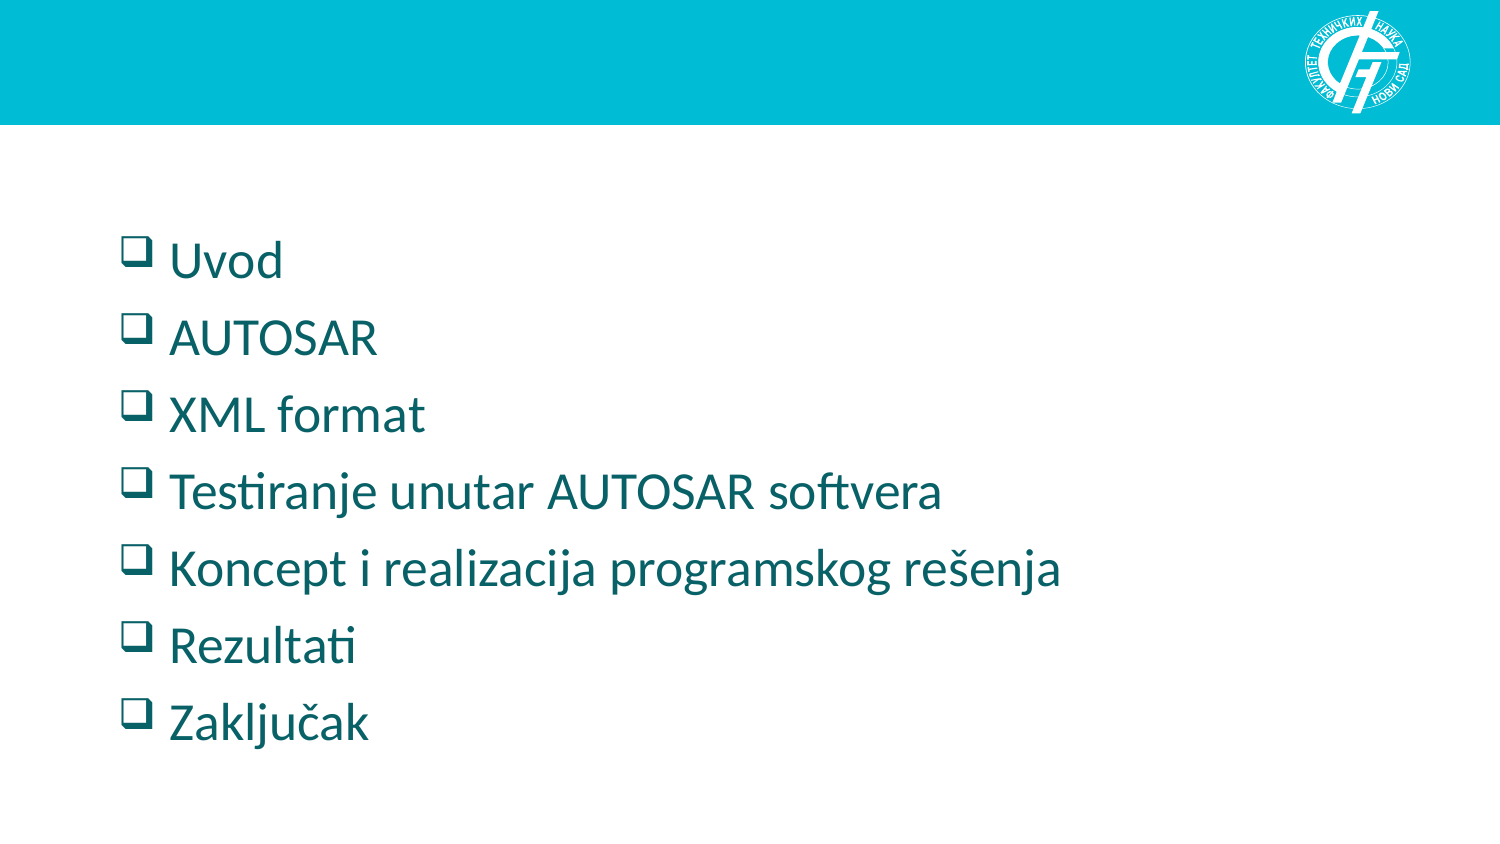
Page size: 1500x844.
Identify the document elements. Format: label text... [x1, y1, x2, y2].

list Uvod AUTOSAR XML format Testiranje unutar AUTOSAR softvera Koncept i realizacija programskog rešenja Rezultati Zaključak [103, 224, 1397, 760]
